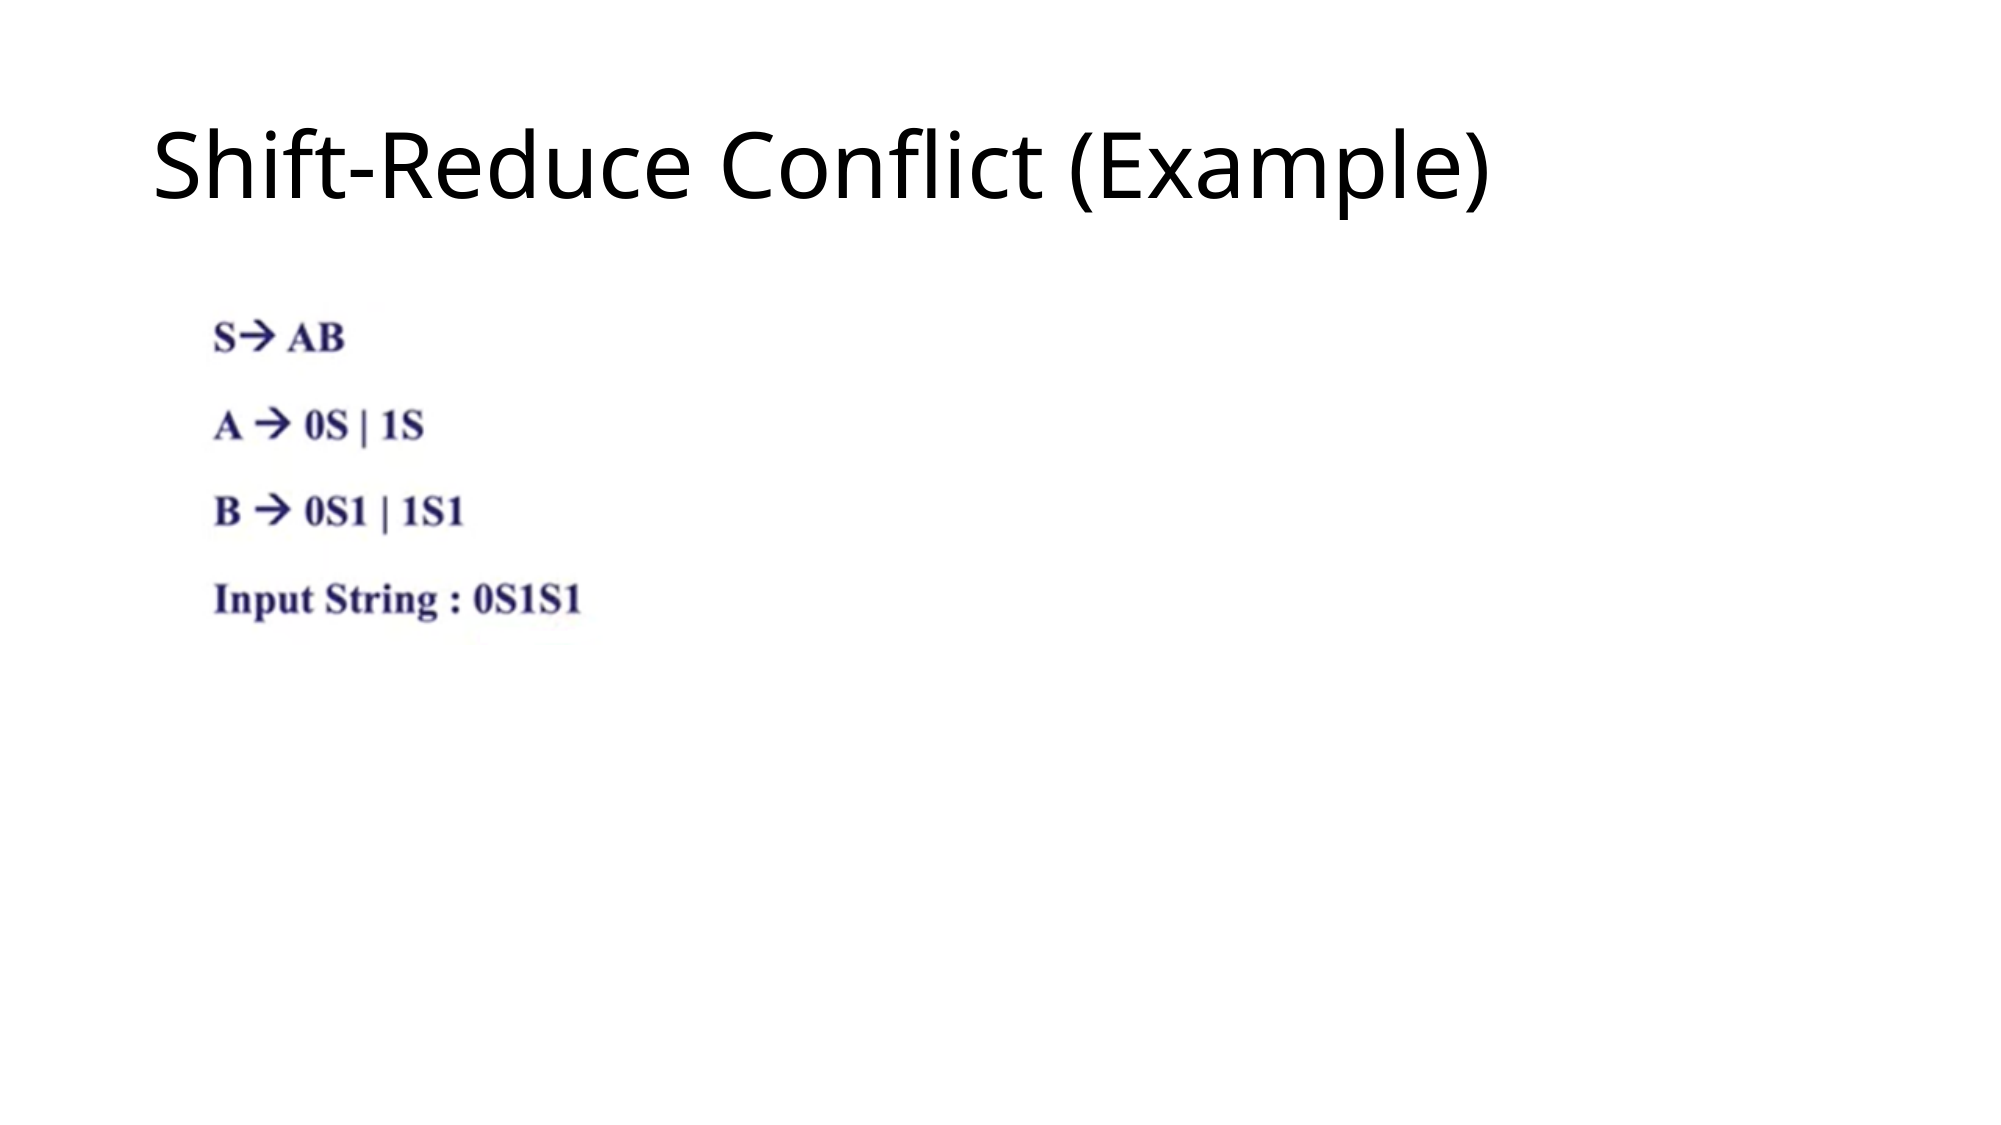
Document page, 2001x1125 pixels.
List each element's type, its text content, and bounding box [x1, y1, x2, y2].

picture [191, 302, 621, 645]
title Shift-Reduce Conflict (Example) [137, 59, 1863, 278]
